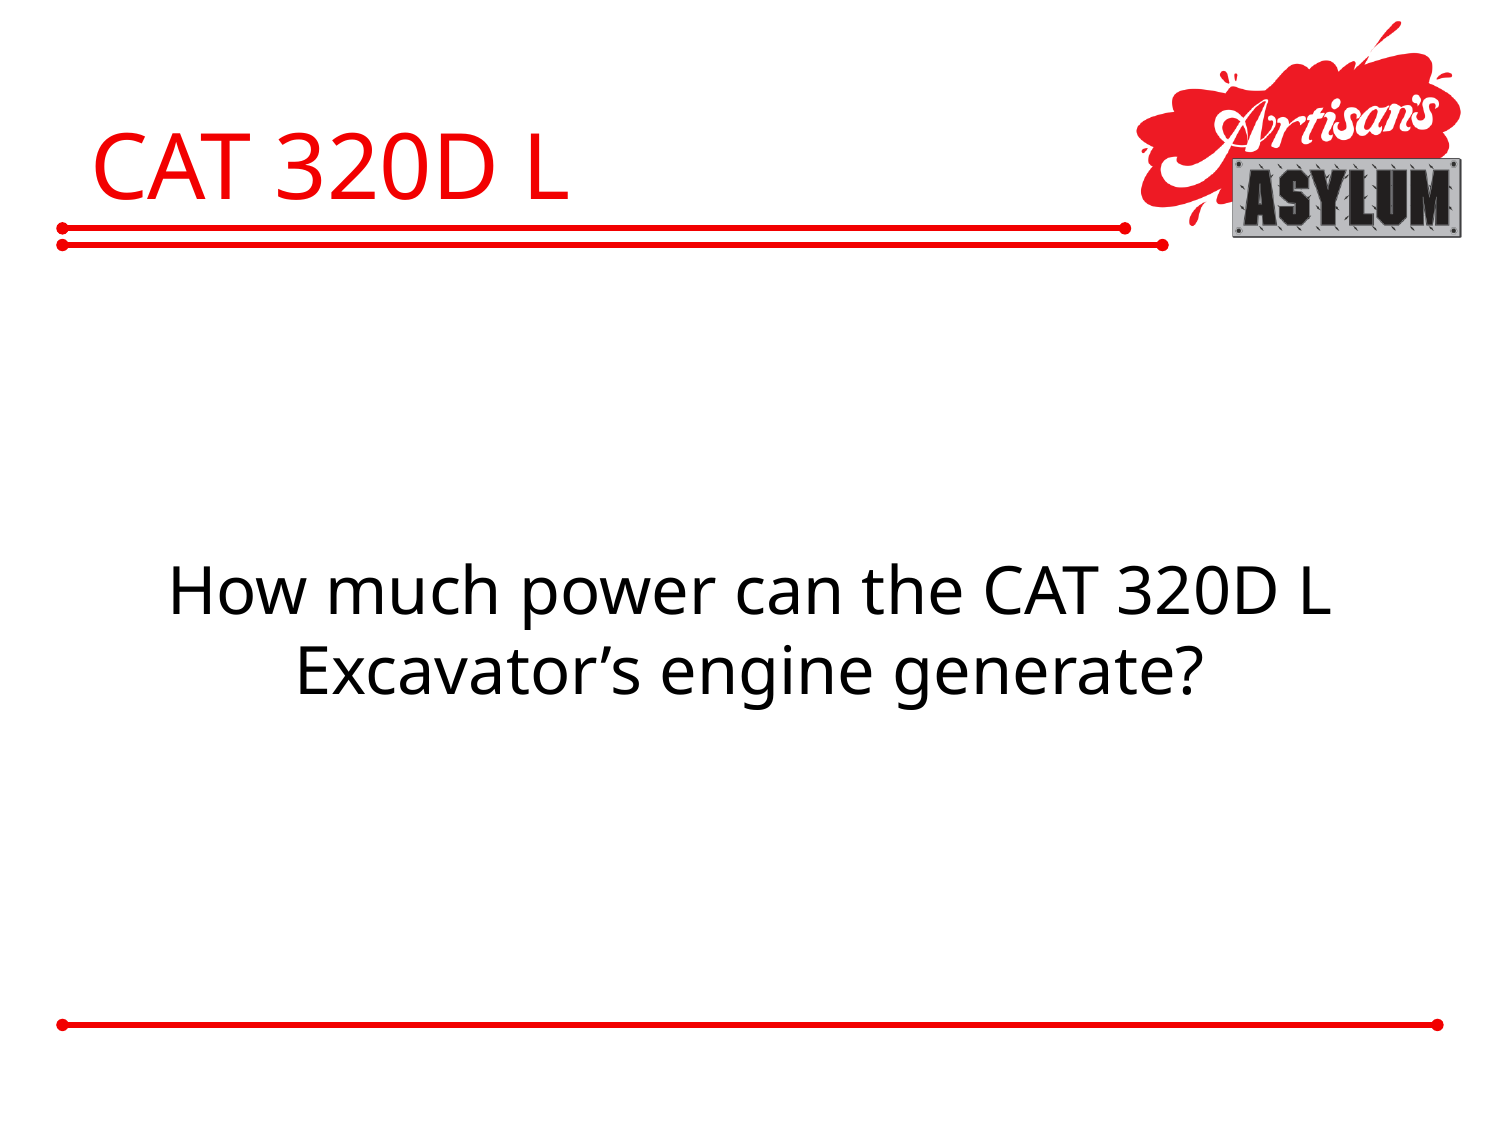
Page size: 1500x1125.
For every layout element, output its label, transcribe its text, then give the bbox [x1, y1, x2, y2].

picture [1125, 11, 1475, 250]
title CAT 320D L [74, 37, 1113, 226]
list How much power can the CAT 320D L Excavator’s engine generate? [74, 249, 1426, 1006]
